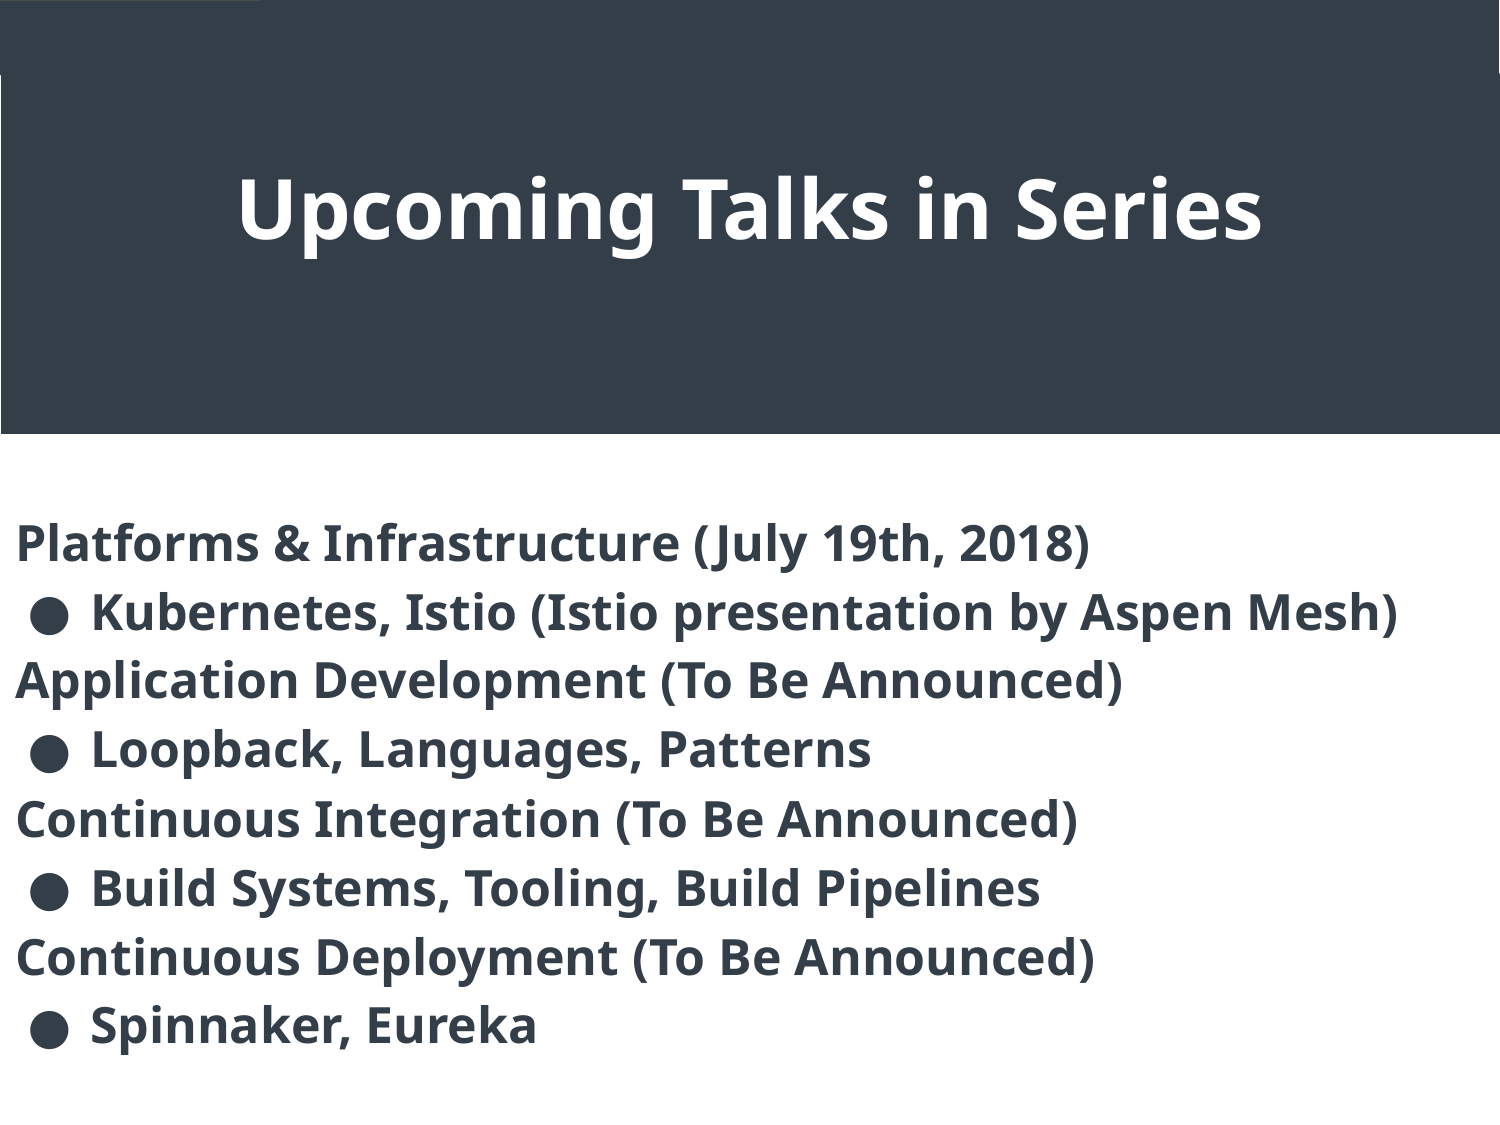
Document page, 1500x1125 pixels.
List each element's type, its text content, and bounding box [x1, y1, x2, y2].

text_box Platforms & Infrastructure (July 19th, 2018) Kubernetes, Istio (Istio presentation by Aspen Mesh) Application Development (To Be Announced) Loopback, Languages, Patterns Continuous Integration (To Be Announced) Build Systems, Tooling, Build Pipelines Continuous Deployment (To Be Announced) Spinnaker, Eureka [0, 494, 527, 813]
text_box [532, 9, 968, 968]
text_box Upcoming Talks in Series [972, 148, 1500, 266]
text_box Platforms & Infrastructure (July 19th, 2018) Kubernetes, Istio (Istio presentation by Aspen Mesh) Application Development (To Be Announced) Loopback, Languages, Patterns Continuous Integration (To Be Announced) Build Systems, Tooling, Build Pipelines Continuous Deployment (To Be Announced) Spinnaker, Eureka [972, 494, 1500, 813]
text_box Upcoming Talks in Series [0, 148, 527, 266]
